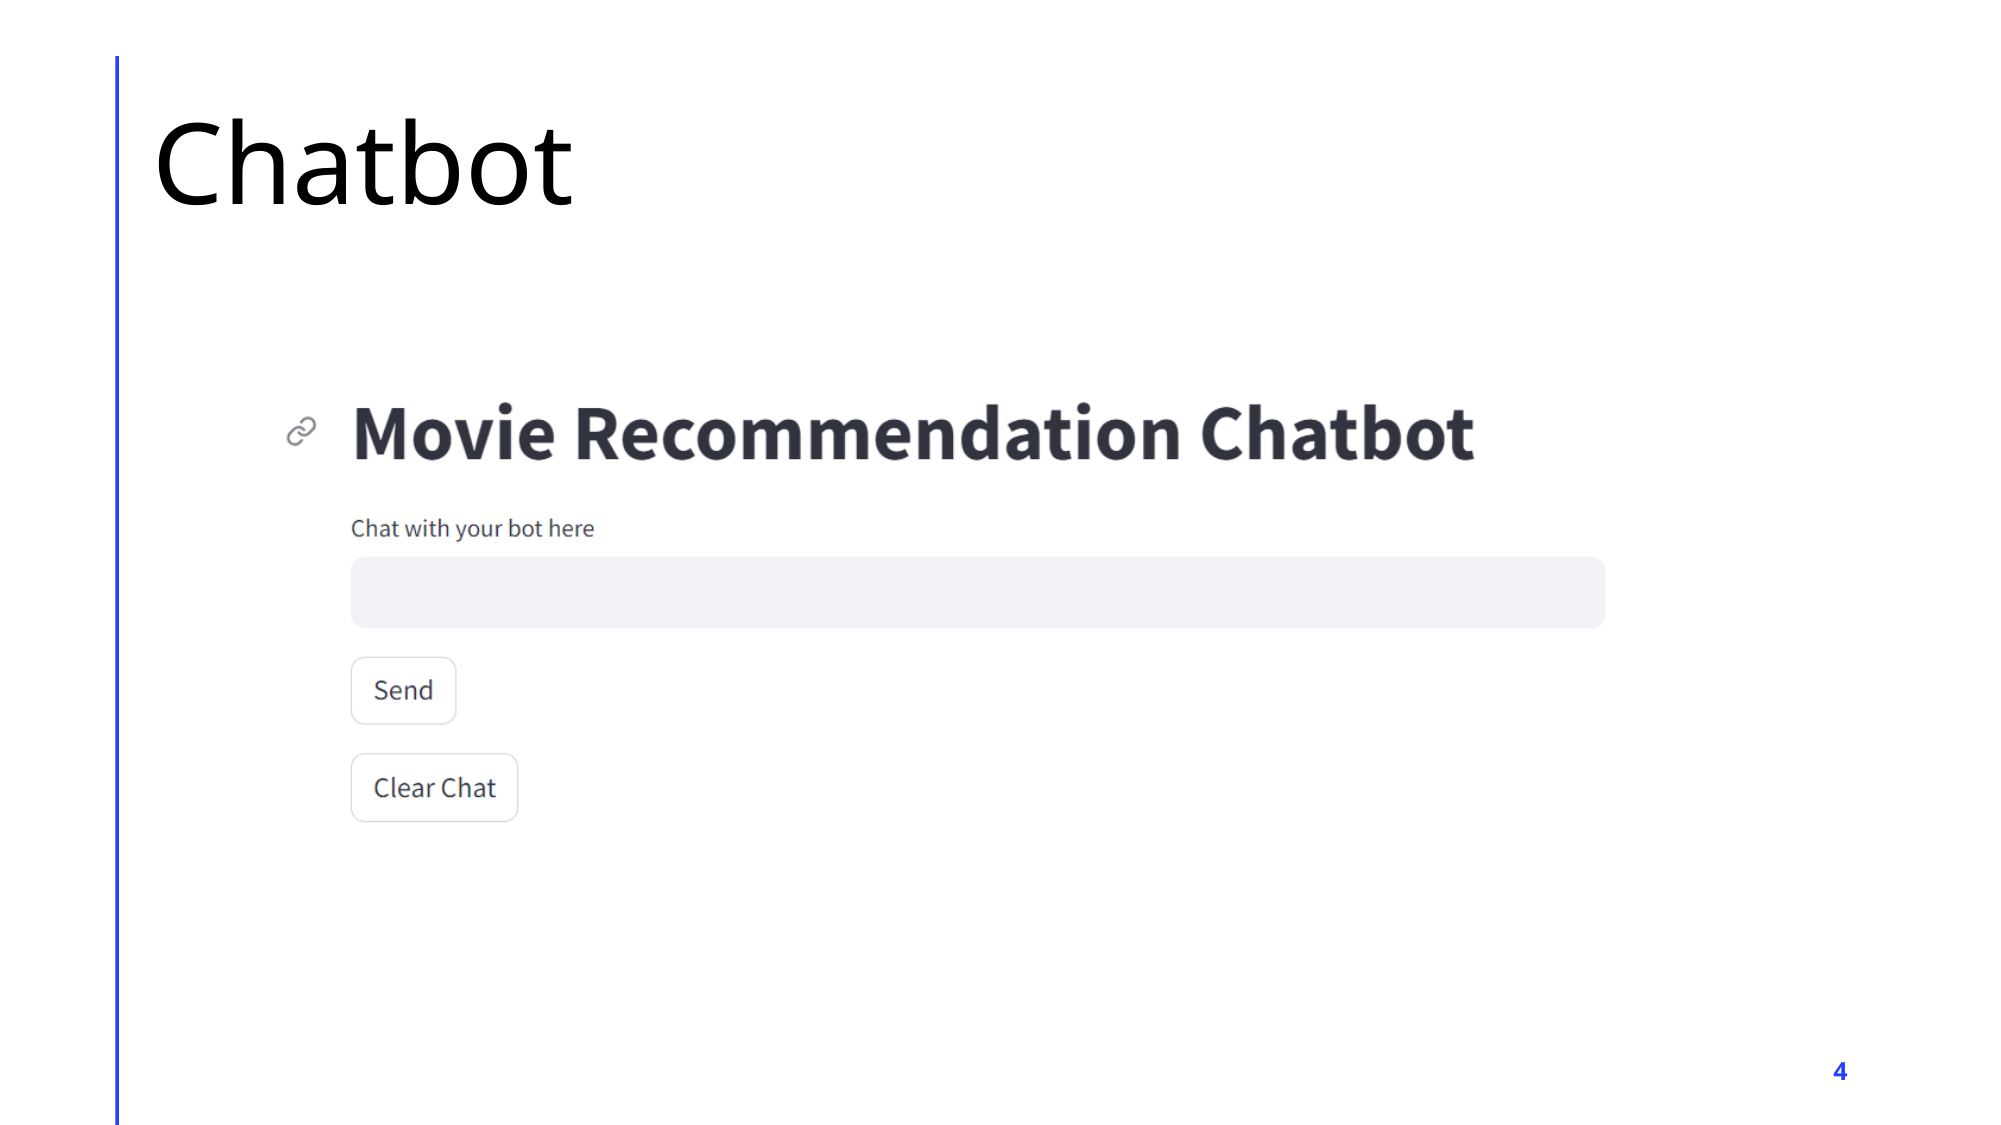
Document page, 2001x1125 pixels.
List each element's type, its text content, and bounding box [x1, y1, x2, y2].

title Chatbot [137, 59, 1863, 278]
picture [156, 282, 1843, 990]
slide_number 4 [1412, 1042, 1863, 1103]
